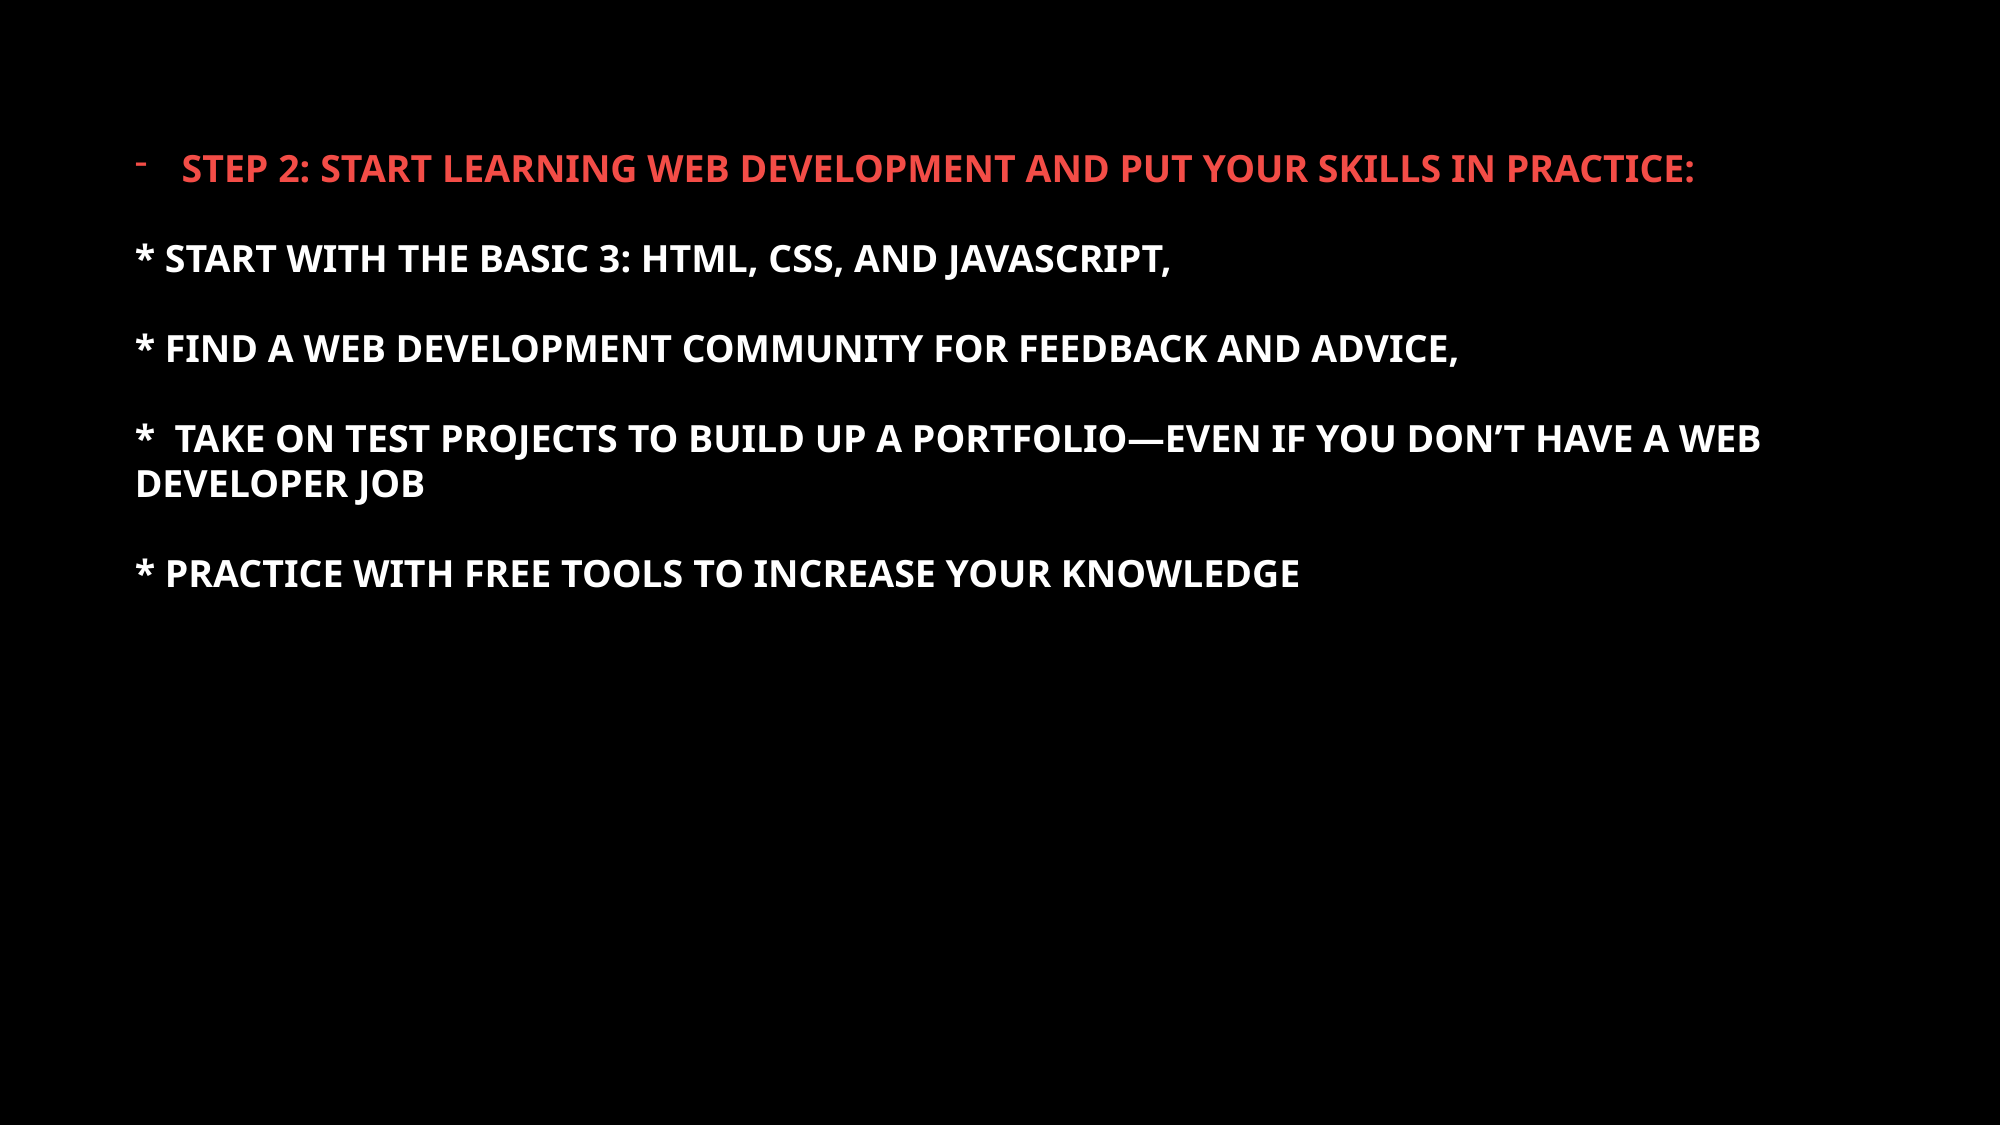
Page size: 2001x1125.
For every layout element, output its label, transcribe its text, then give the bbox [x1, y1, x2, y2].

text_box STEP 2: START LEARNING WEB DEVELOPMENT AND PUT YOUR SKILLS IN PRACTICE: * START WITH THE BASIC 3: HTML, CSS, AND JAVASCRIPT, * FIND A WEB DEVELOPMENT COMMUNITY FOR FEEDBACK AND ADVICE, * TAKE ON TEST PROJECTS TO BUILD UP A PORTFOLIO—EVEN IF YOU DON’T HAVE A WEB DEVELOPER JOB * PRACTICE WITH FREE TOOLS TO INCREASE YOUR KNOWLEDGE [120, 137, 1880, 1125]
